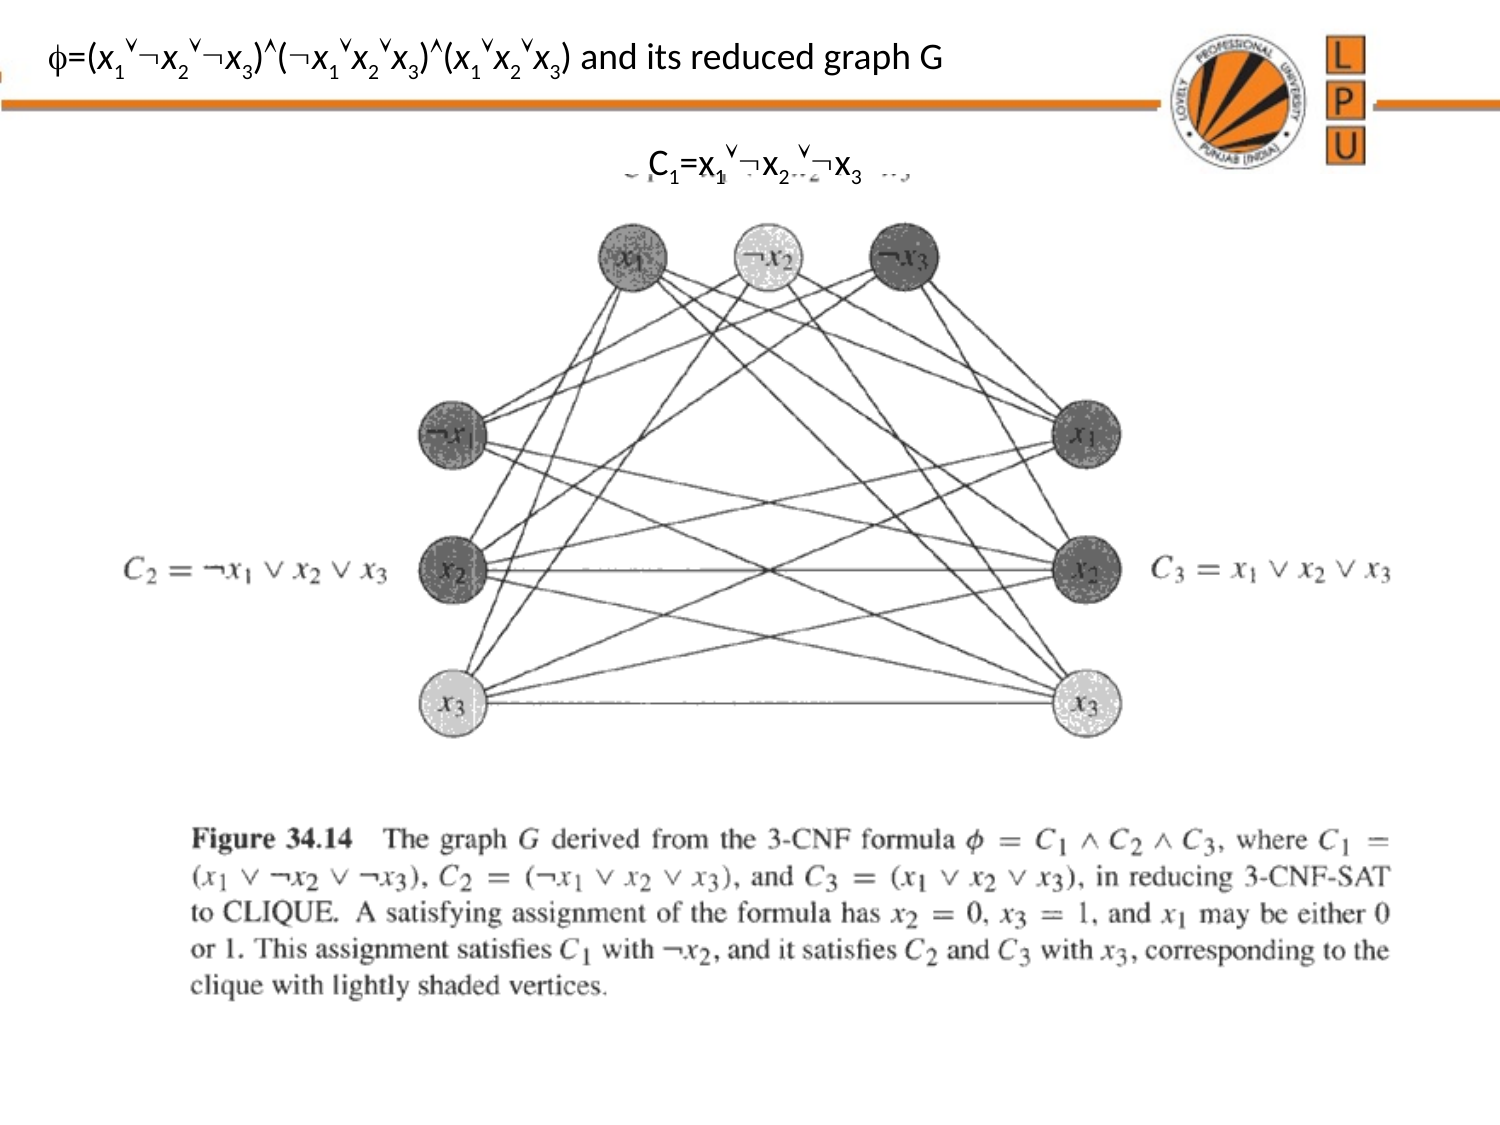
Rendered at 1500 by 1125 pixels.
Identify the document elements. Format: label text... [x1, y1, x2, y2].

text_box C1=x1x2 x3 [633, 130, 877, 173]
text_box =(x1x2x3)(x1x2x3)(x1x2x3) and its reduced graph G [24, 24, 1500, 91]
picture [0, 0, 1500, 1125]
